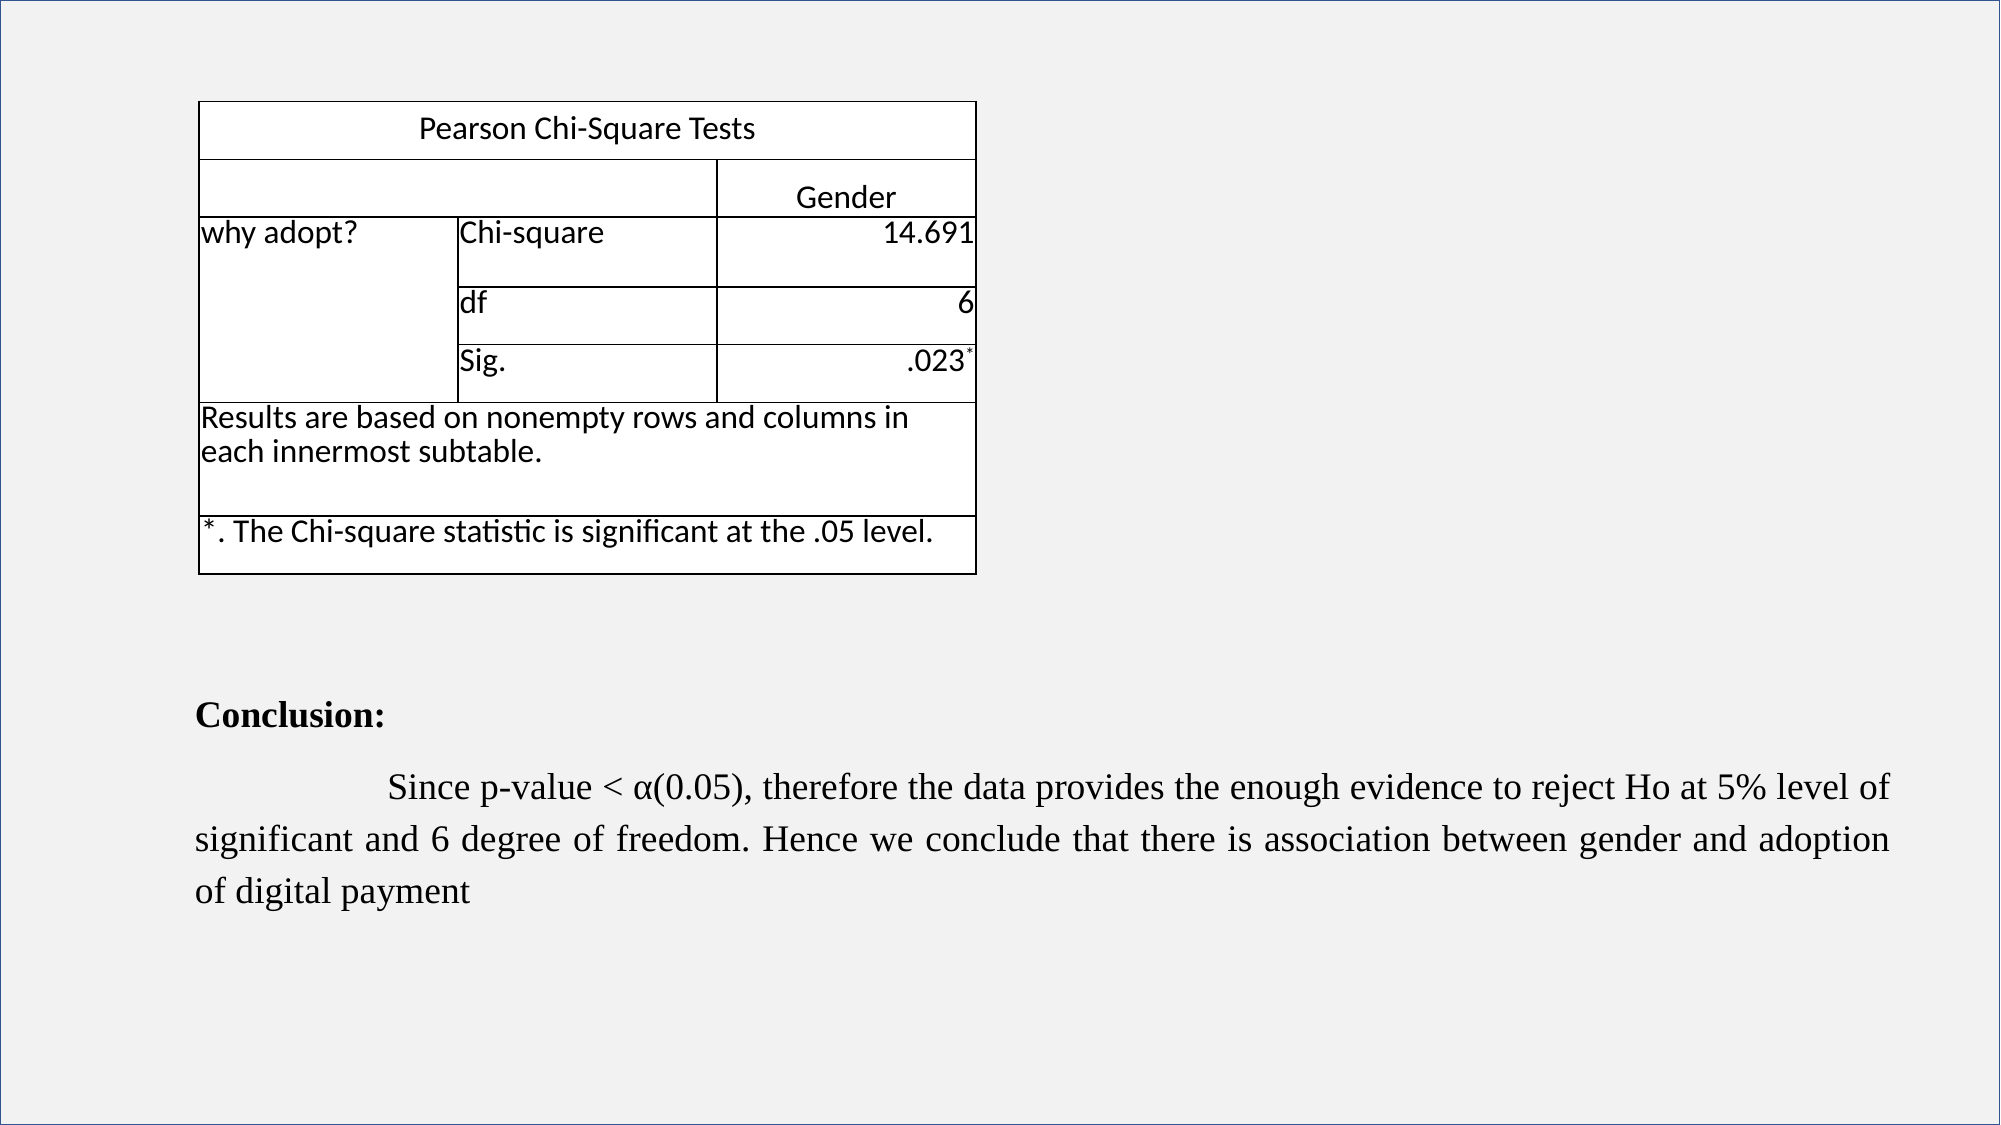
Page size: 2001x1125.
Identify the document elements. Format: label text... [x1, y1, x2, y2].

table_cell Chi-square [459, 218, 716, 286]
table_cell Gender [718, 160, 975, 216]
table_header Pearson Chi-Square Tests [200, 102, 975, 159]
table_cell .023* [718, 345, 975, 402]
table_cell 14.691 [718, 218, 975, 286]
table_cell df [459, 288, 716, 344]
text_box [0, 0, 2000, 1125]
table_cell [200, 160, 716, 216]
table_cell *. The Chi-square statistic is significant at the .05 level. [200, 517, 975, 573]
table_cell why adopt? [200, 218, 457, 402]
text_box Conclusion: Since p-value < α(0.05), therefore the data provides the enough evidence to reject Ho at 5% level of significant and 6 degree of freedom. Hence we conclude that there is association between gender and adoption of digital payment [180, 675, 1908, 919]
table_cell Sig. [459, 345, 716, 402]
table_cell 6 [718, 288, 975, 344]
table_cell Results are based on nonempty rows and columns in each innermost subtable. [200, 403, 975, 515]
